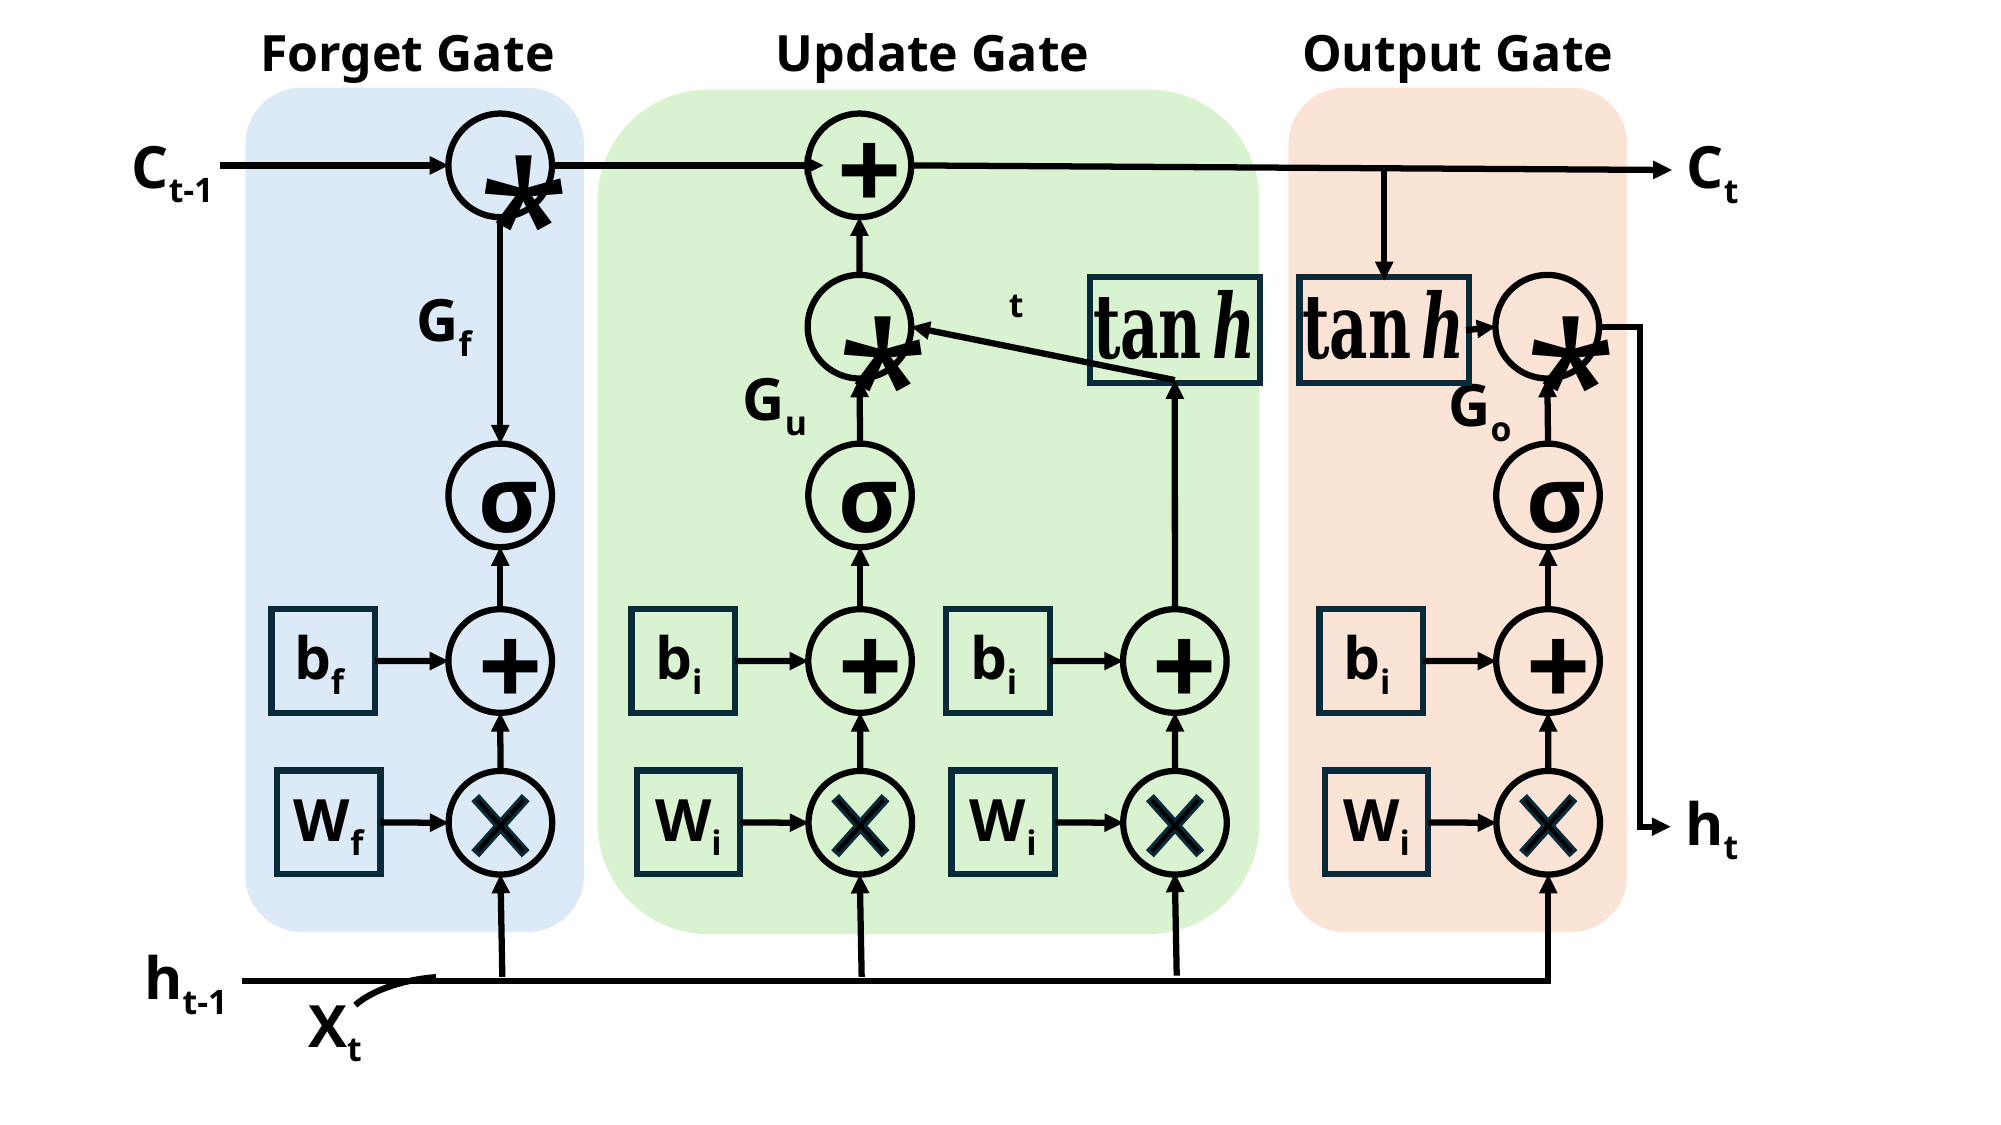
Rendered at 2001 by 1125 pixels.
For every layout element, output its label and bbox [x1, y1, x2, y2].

text_box [112, 13, 1755, 1068]
